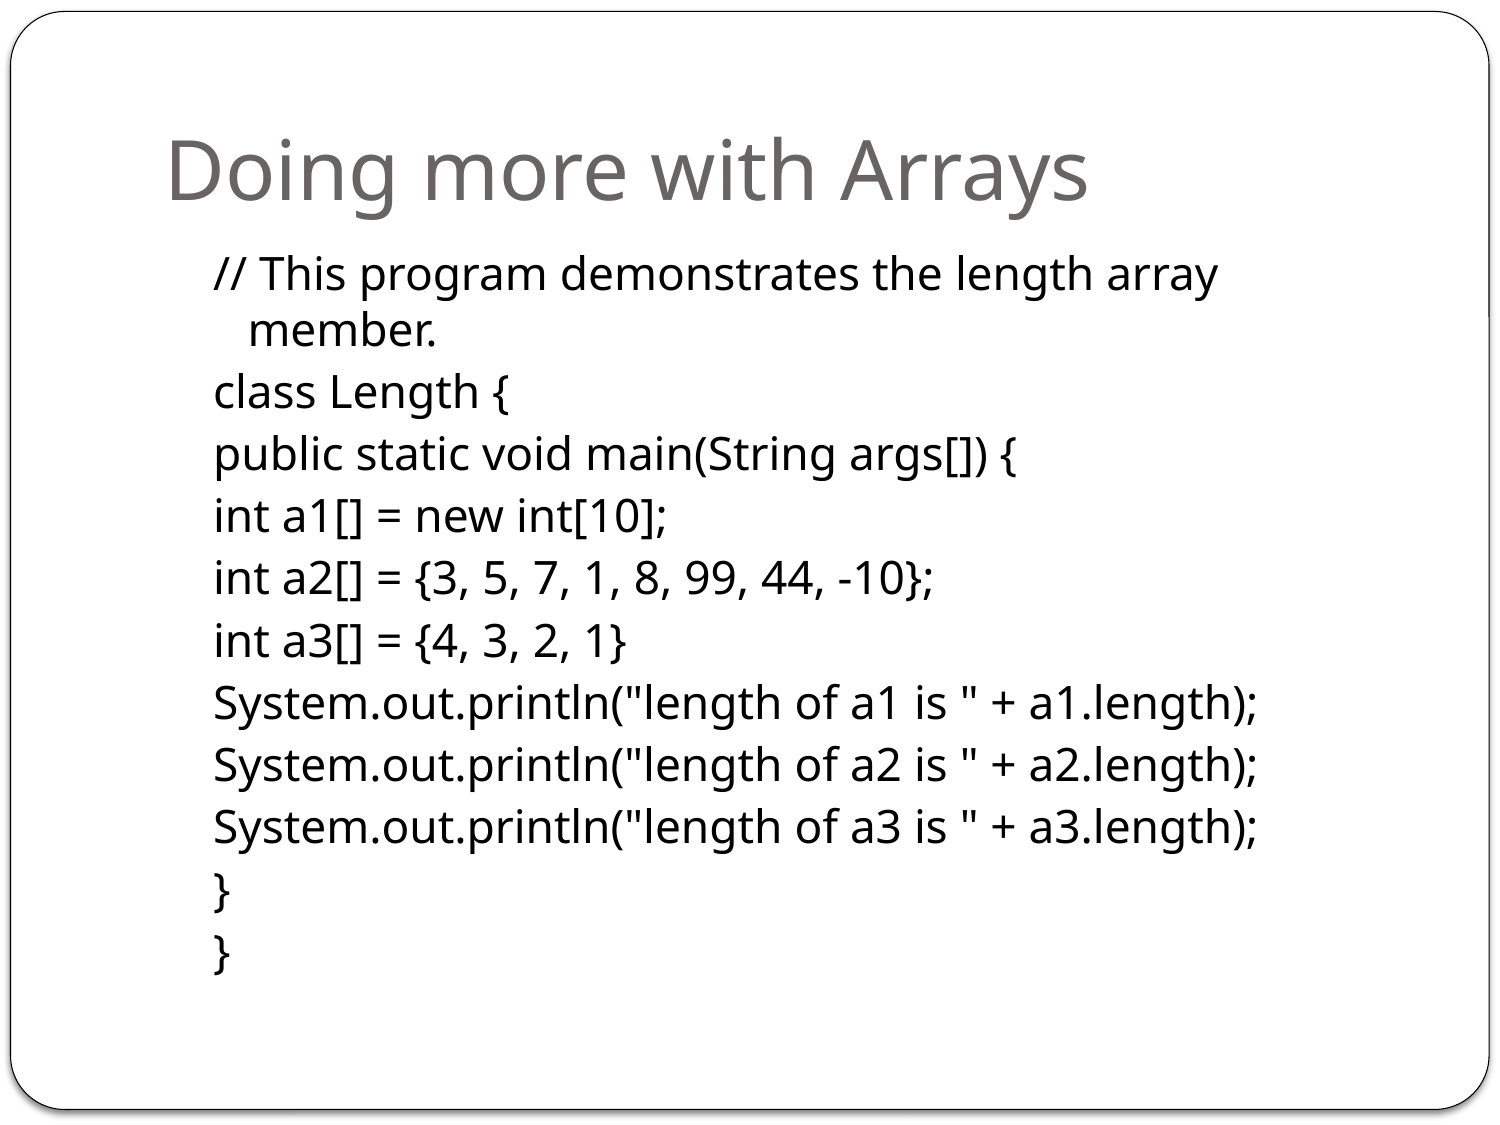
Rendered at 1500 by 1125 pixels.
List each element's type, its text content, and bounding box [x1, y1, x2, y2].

title Doing more with Arrays [150, 45, 1425, 233]
list // This program demonstrates the length array member. class Length { public static void main(String args[]) { int a1[] = new int[10]; int a2[] = {3, 5, 7, 1, 8, 99, 44, -10}; int a3[] = {4, 3, 2, 1} System.out.println("length of a1 is " + a1.length); System.out.println("length of a2 is " + a2.length); System.out.println("length of a3 is " + a3.length); } } [150, 237, 1425, 988]
